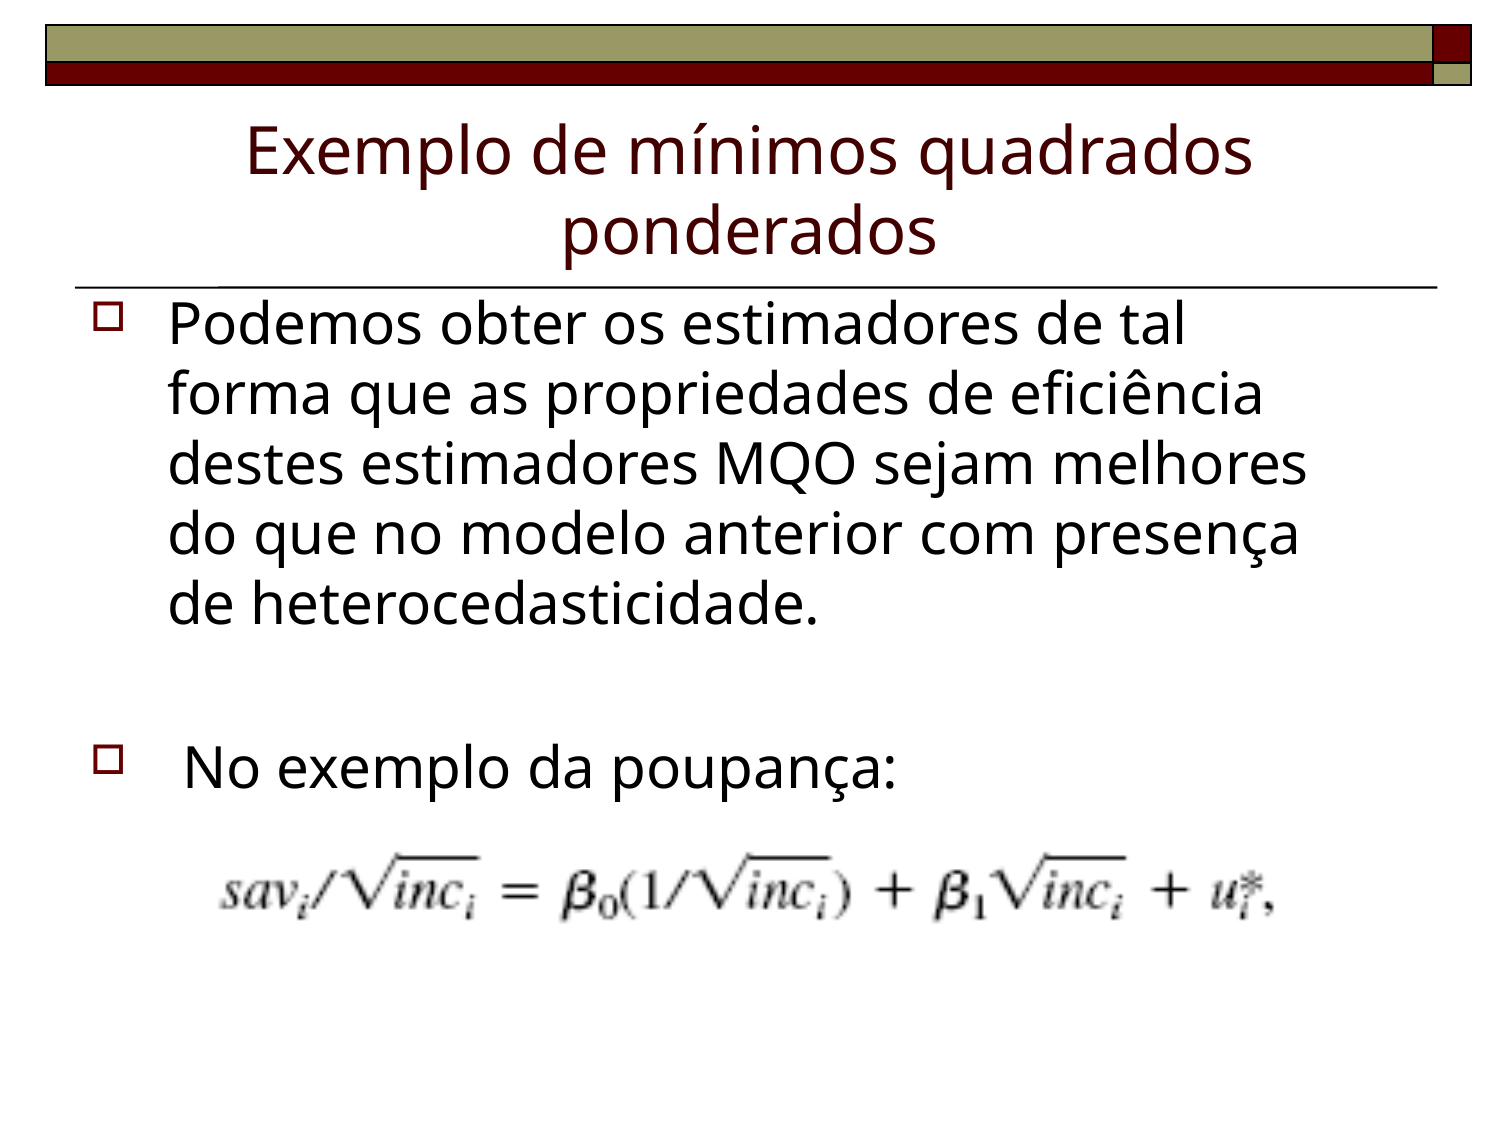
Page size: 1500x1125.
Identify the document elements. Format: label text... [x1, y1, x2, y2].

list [206, 840, 1353, 938]
list Podemos obter os estimadores de tal forma que as propriedades de eficiência destes estimadores MQO sejam melhores do que no modelo anterior com presença de heterocedasticidade. No exemplo da poupança: [74, 278, 1377, 681]
title Exemplo de mínimos quadrados ponderados [74, 87, 1426, 276]
